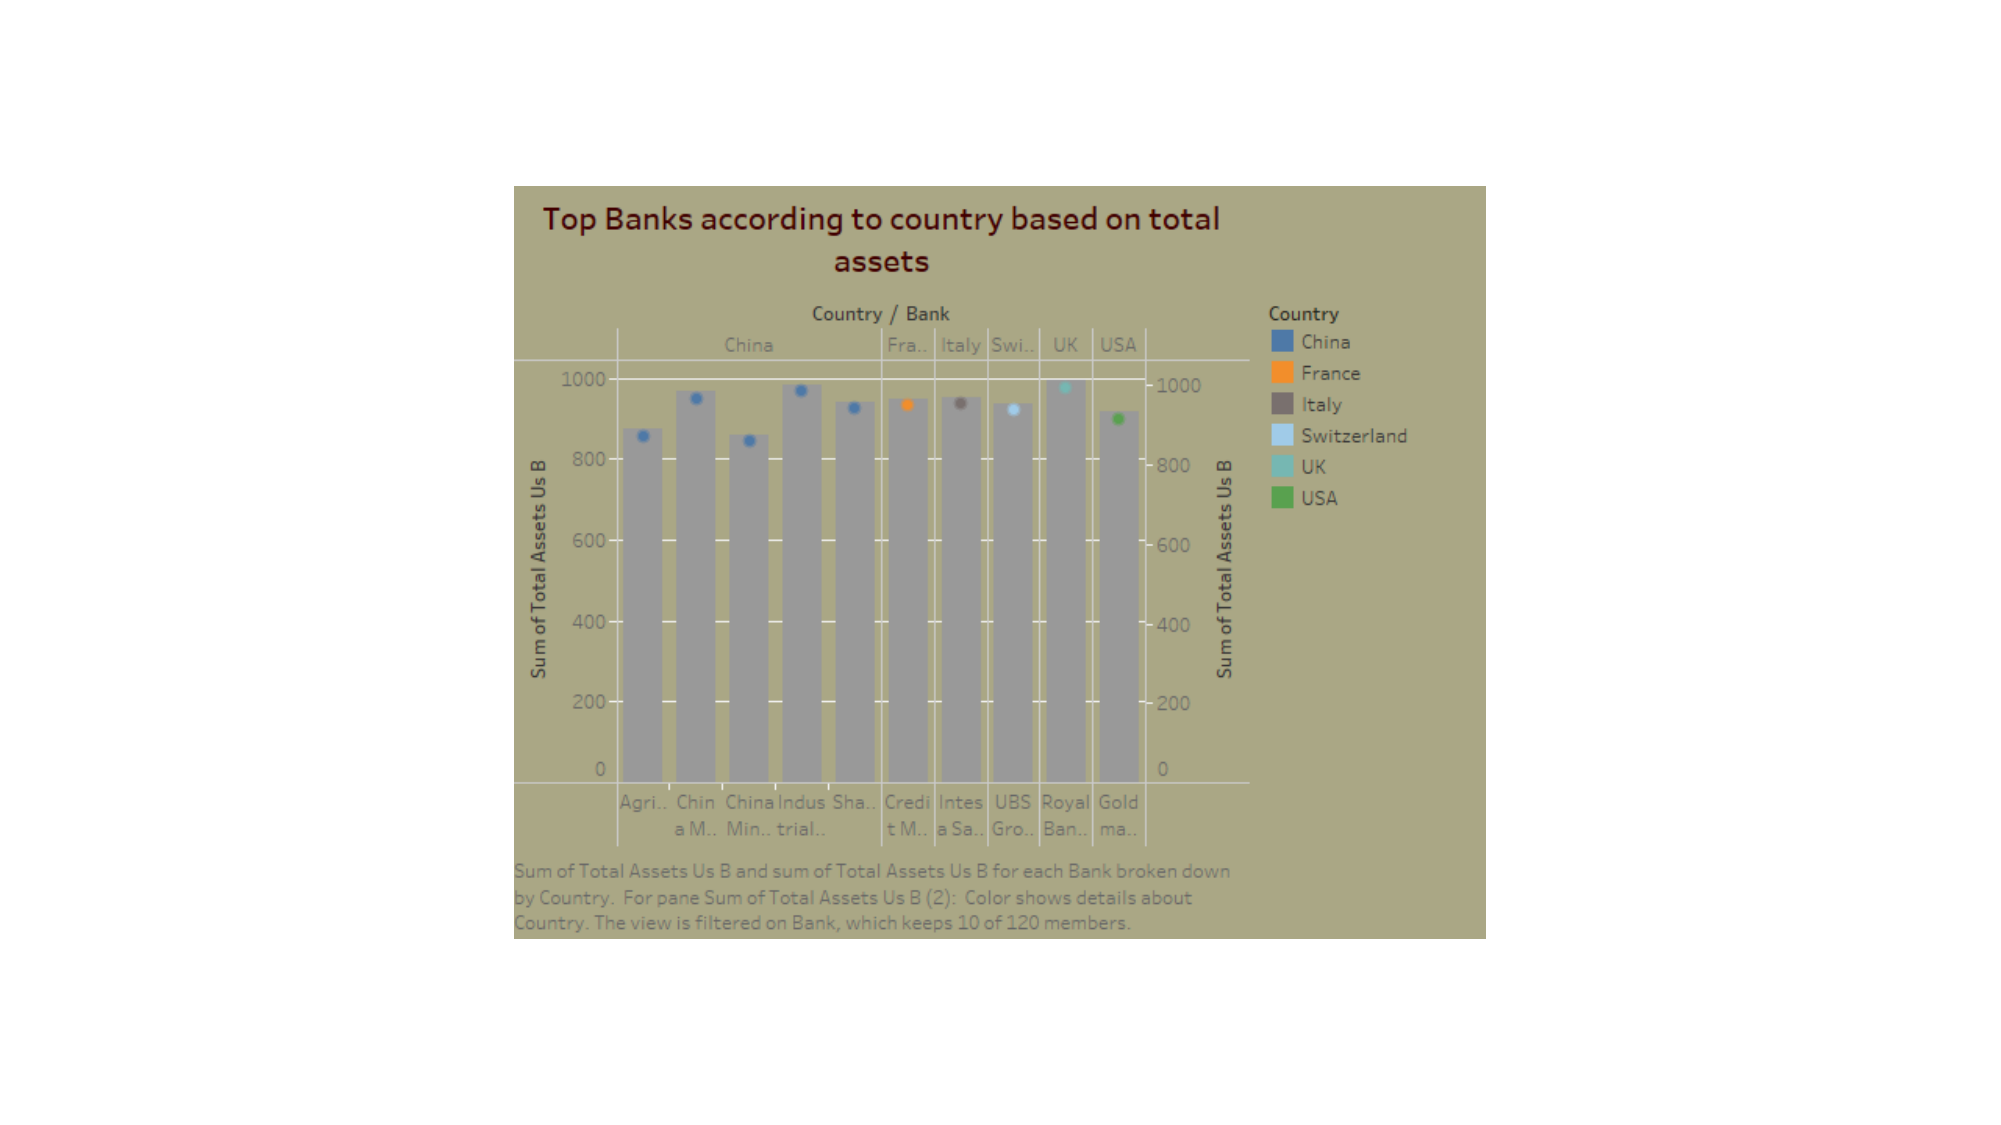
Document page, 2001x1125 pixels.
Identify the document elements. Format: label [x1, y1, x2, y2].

picture [514, 186, 1486, 939]
